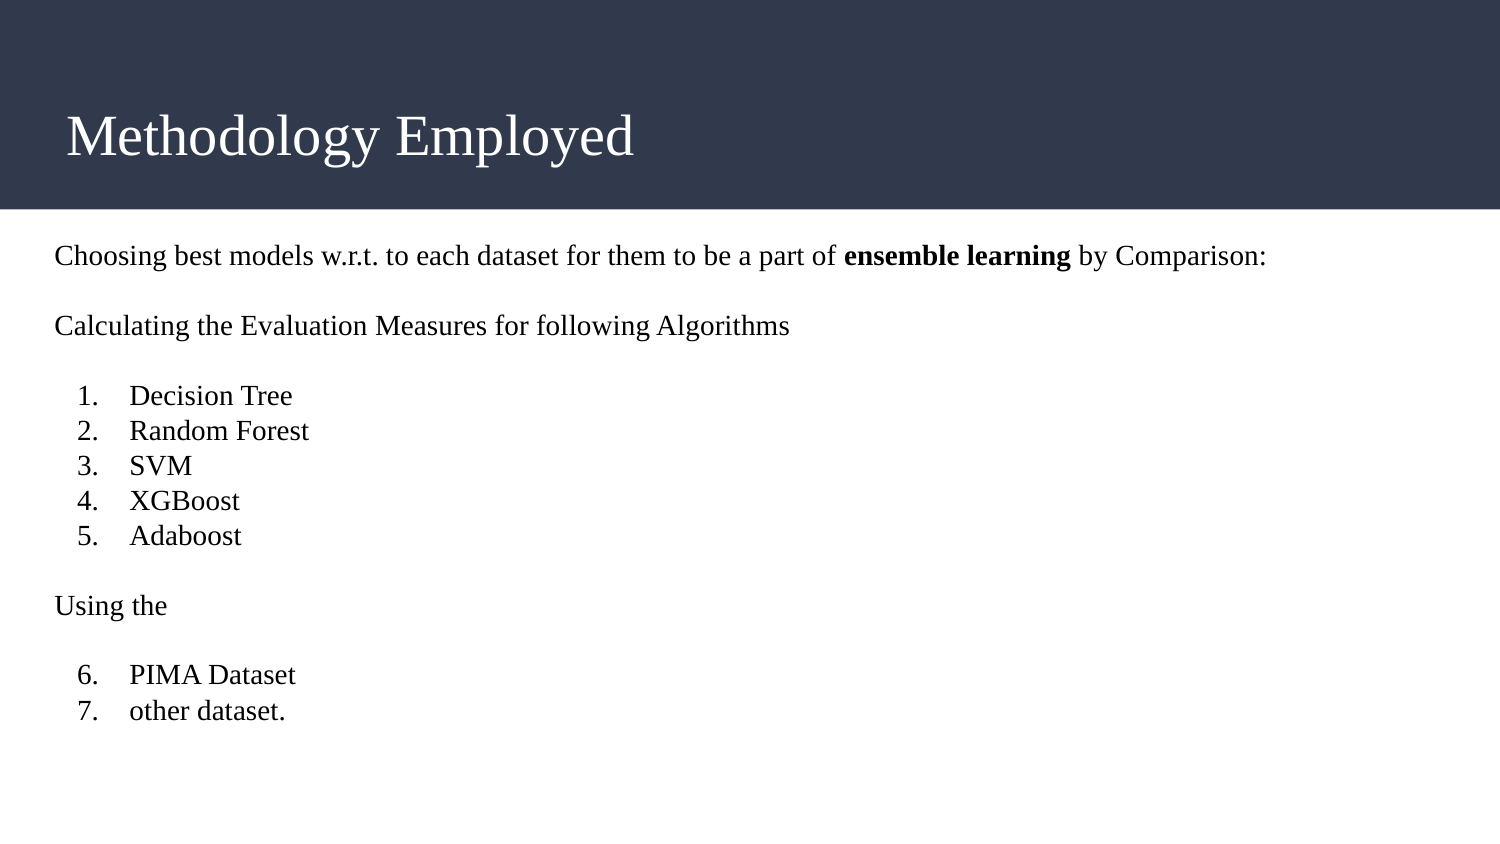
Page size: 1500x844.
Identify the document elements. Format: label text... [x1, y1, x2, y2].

title Methodology Employed [51, 82, 1449, 185]
text_box Choosing best models w.r.t. to each dataset for them to be a part of ensemble learning by Comparison: Calculating the Evaluation Measures for following Algorithms Decision Tree Random Forest SVM XGBoost Adaboost Using the PIMA Dataset other dataset. [39, 221, 1291, 695]
